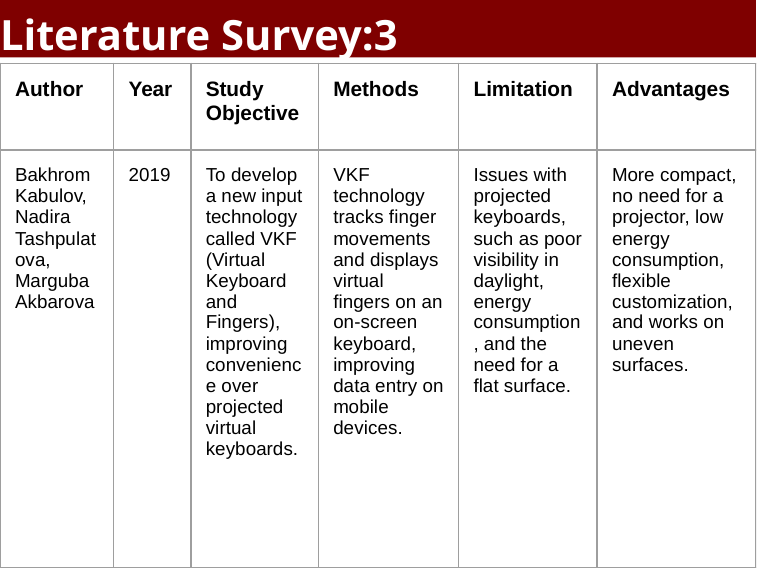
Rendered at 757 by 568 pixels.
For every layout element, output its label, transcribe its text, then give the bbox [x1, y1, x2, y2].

table_header Advantages [598, 64, 755, 149]
table_cell 2019 [114, 151, 190, 567]
table_header Year [114, 64, 190, 149]
table_cell VKF technology tracks finger movements and displays virtual fingers on an on-screen keyboard, improving data entry on mobile devices. [319, 151, 458, 567]
table_header Study Objective [192, 64, 318, 149]
table_header Limitation [459, 64, 596, 149]
table_header Author [1, 64, 113, 149]
title Literature Survey:3 [0, 8, 625, 63]
table_cell Issues with projected keyboards, such as poor visibility in daylight, energy consumption, and the need for a flat surface. [459, 151, 596, 567]
table_cell More compact, no need for a projector, low energy consumption, flexible customization, and works on uneven surfaces. [598, 151, 755, 567]
table_cell Bakhrom Kabulov, Nadira Tashpulatova, Marguba Akbarova [1, 151, 113, 567]
table_cell To develop a new input technology called VKF (Virtual Keyboard and Fingers), improving convenience over projected virtual keyboards. [192, 151, 318, 567]
table_header Methods [319, 64, 458, 149]
